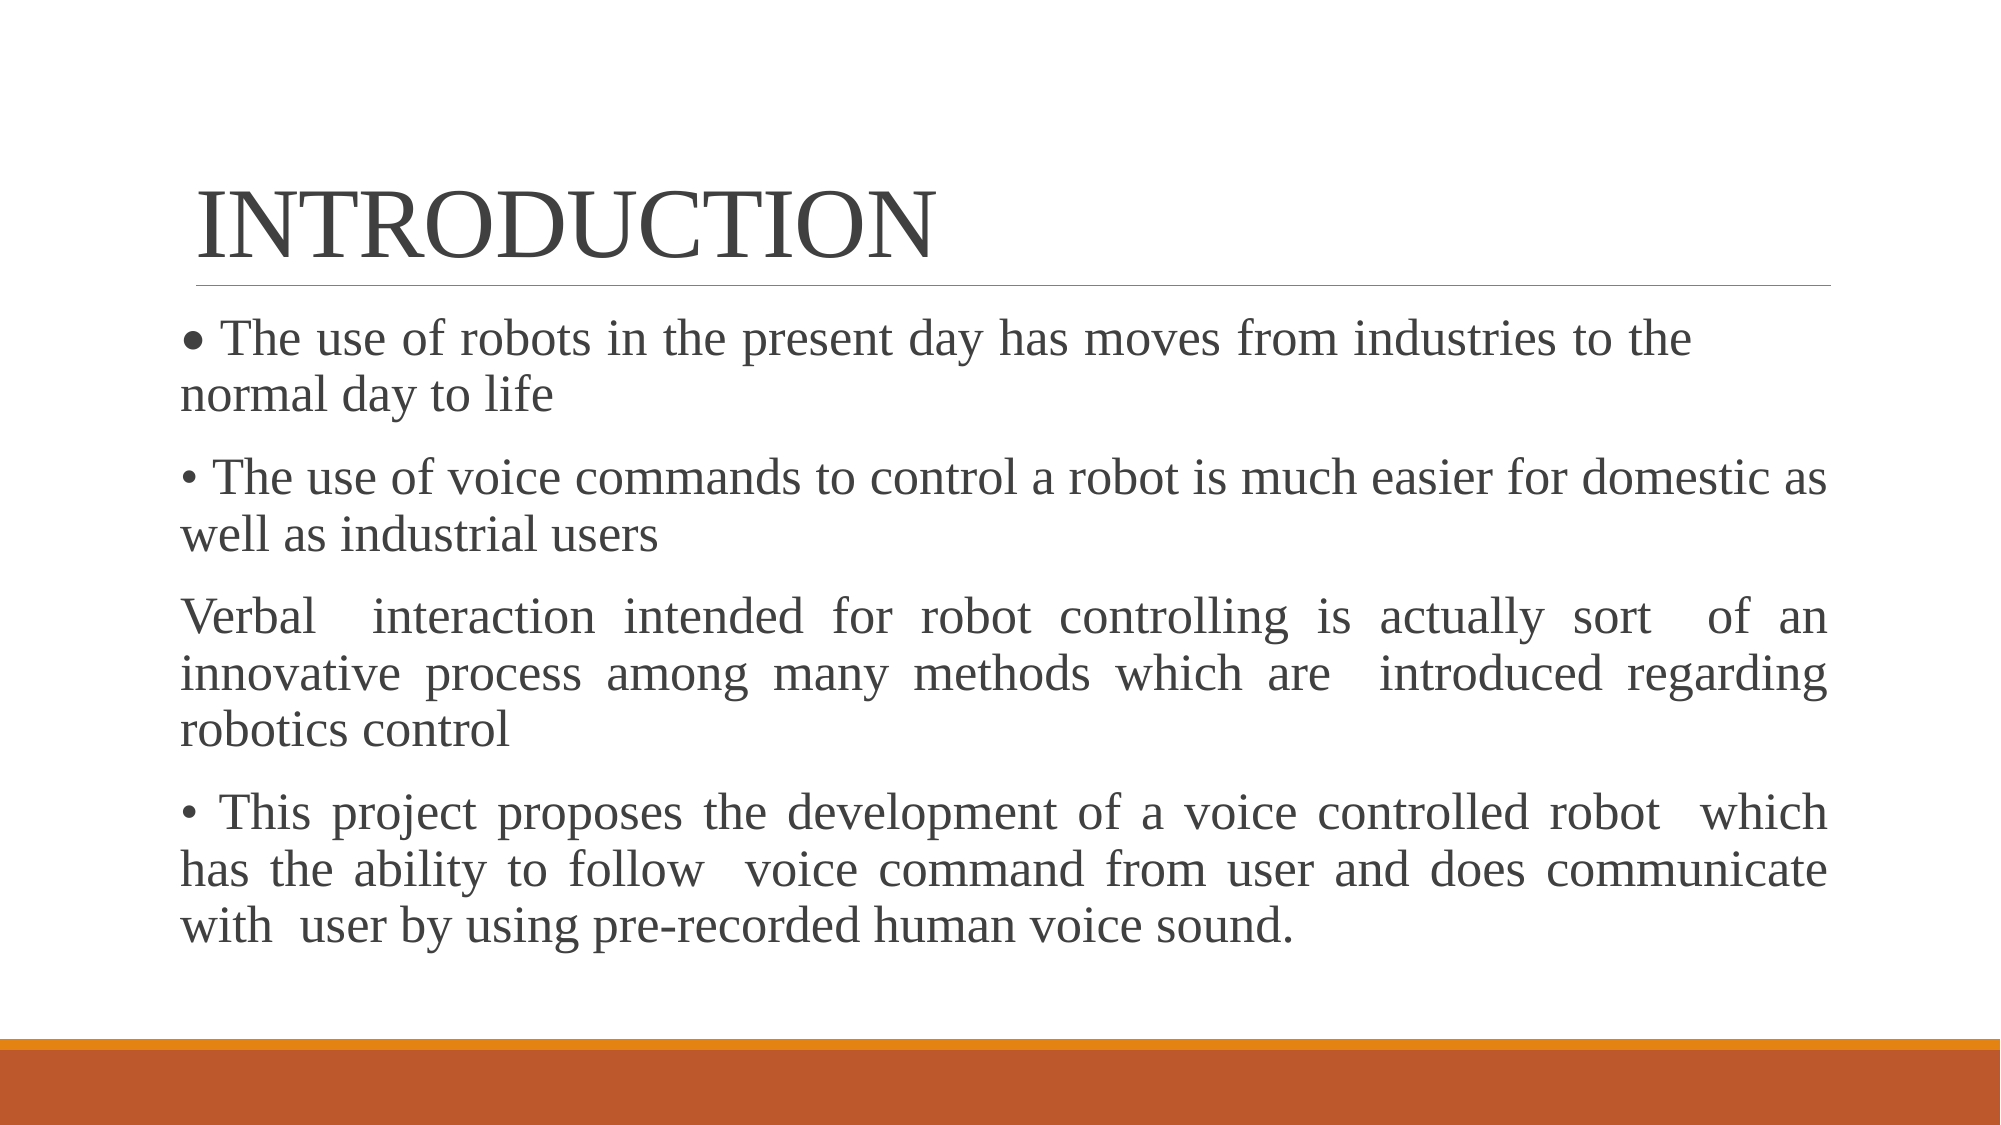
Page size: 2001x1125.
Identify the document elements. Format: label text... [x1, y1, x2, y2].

title INTRODUCTION [180, 47, 1830, 285]
list • The use of robots in the present day has moves from industries to the normal day to life • The use of voice commands to control a robot is much easier for domestic as well as industrial users Verbal interaction intended for robot controlling is actually sort of an innovative process among many methods which are introduced regarding robotics control • This project proposes the development of a voice controlled robot which has the ability to follow voice command from user and does communicate with user by using pre-recorded human voice sound. [180, 302, 1830, 963]
